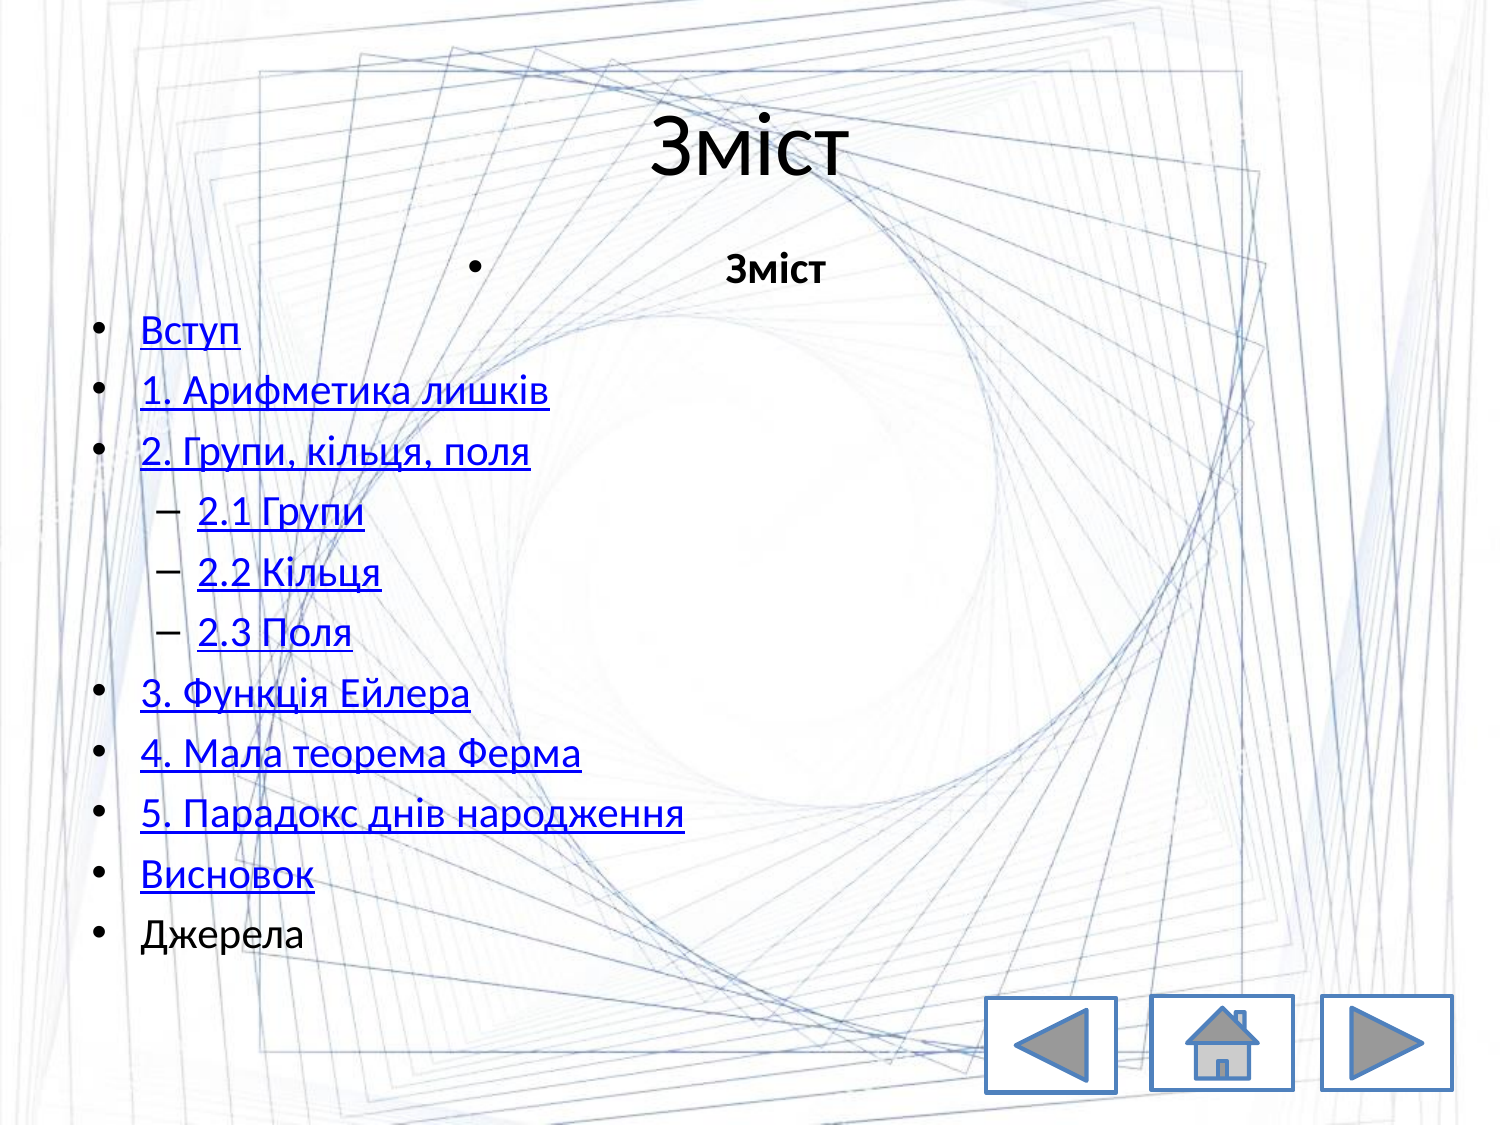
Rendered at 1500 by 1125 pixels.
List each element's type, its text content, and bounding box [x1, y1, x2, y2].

list Зміст Вступ 1. Арифметика лишків 2. Групи, кільця, поля 2.1 Групи 2.2 Кільця 2.3 Поля 3. Функція Ейлера 4. Мала теорема Ферма 5. Парадокс днів народження Висновок Джерела [76, 231, 1427, 975]
text_box [1320, 994, 1454, 1092]
text_box [1149, 994, 1295, 1092]
title Зміст [75, 45, 1425, 233]
picture [0, 0, 1500, 1125]
text_box [984, 996, 1118, 1095]
